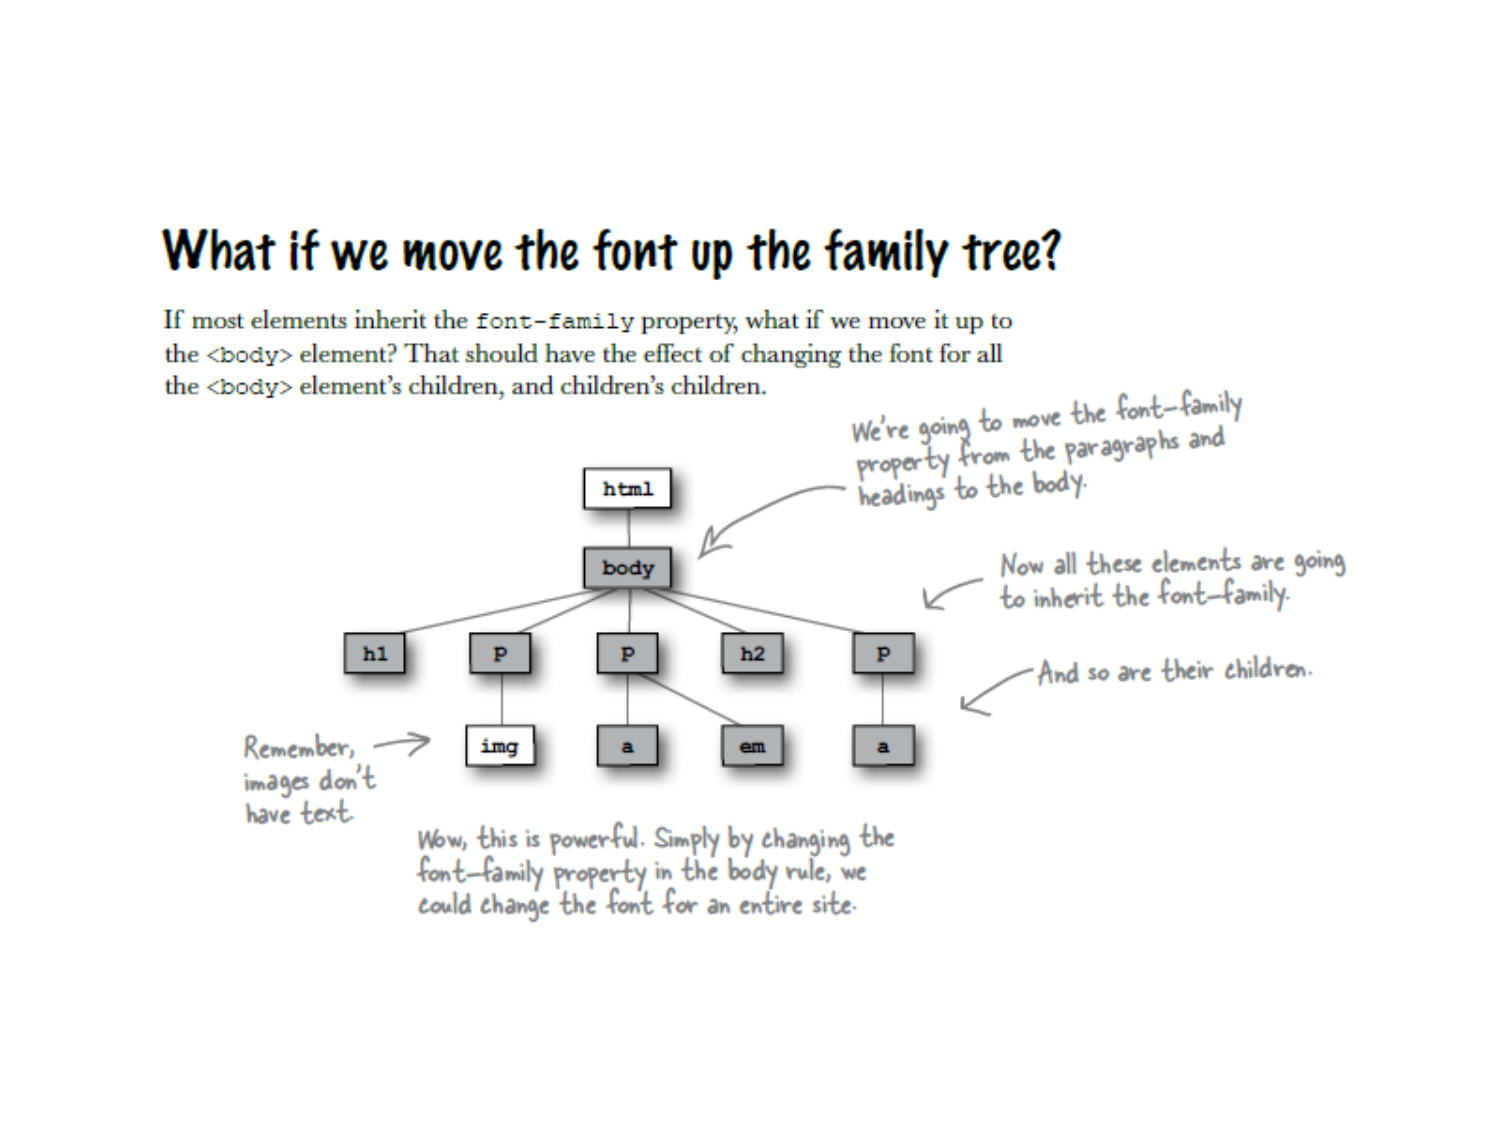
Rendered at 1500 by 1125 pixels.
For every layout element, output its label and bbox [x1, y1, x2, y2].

picture [101, 190, 1398, 935]
